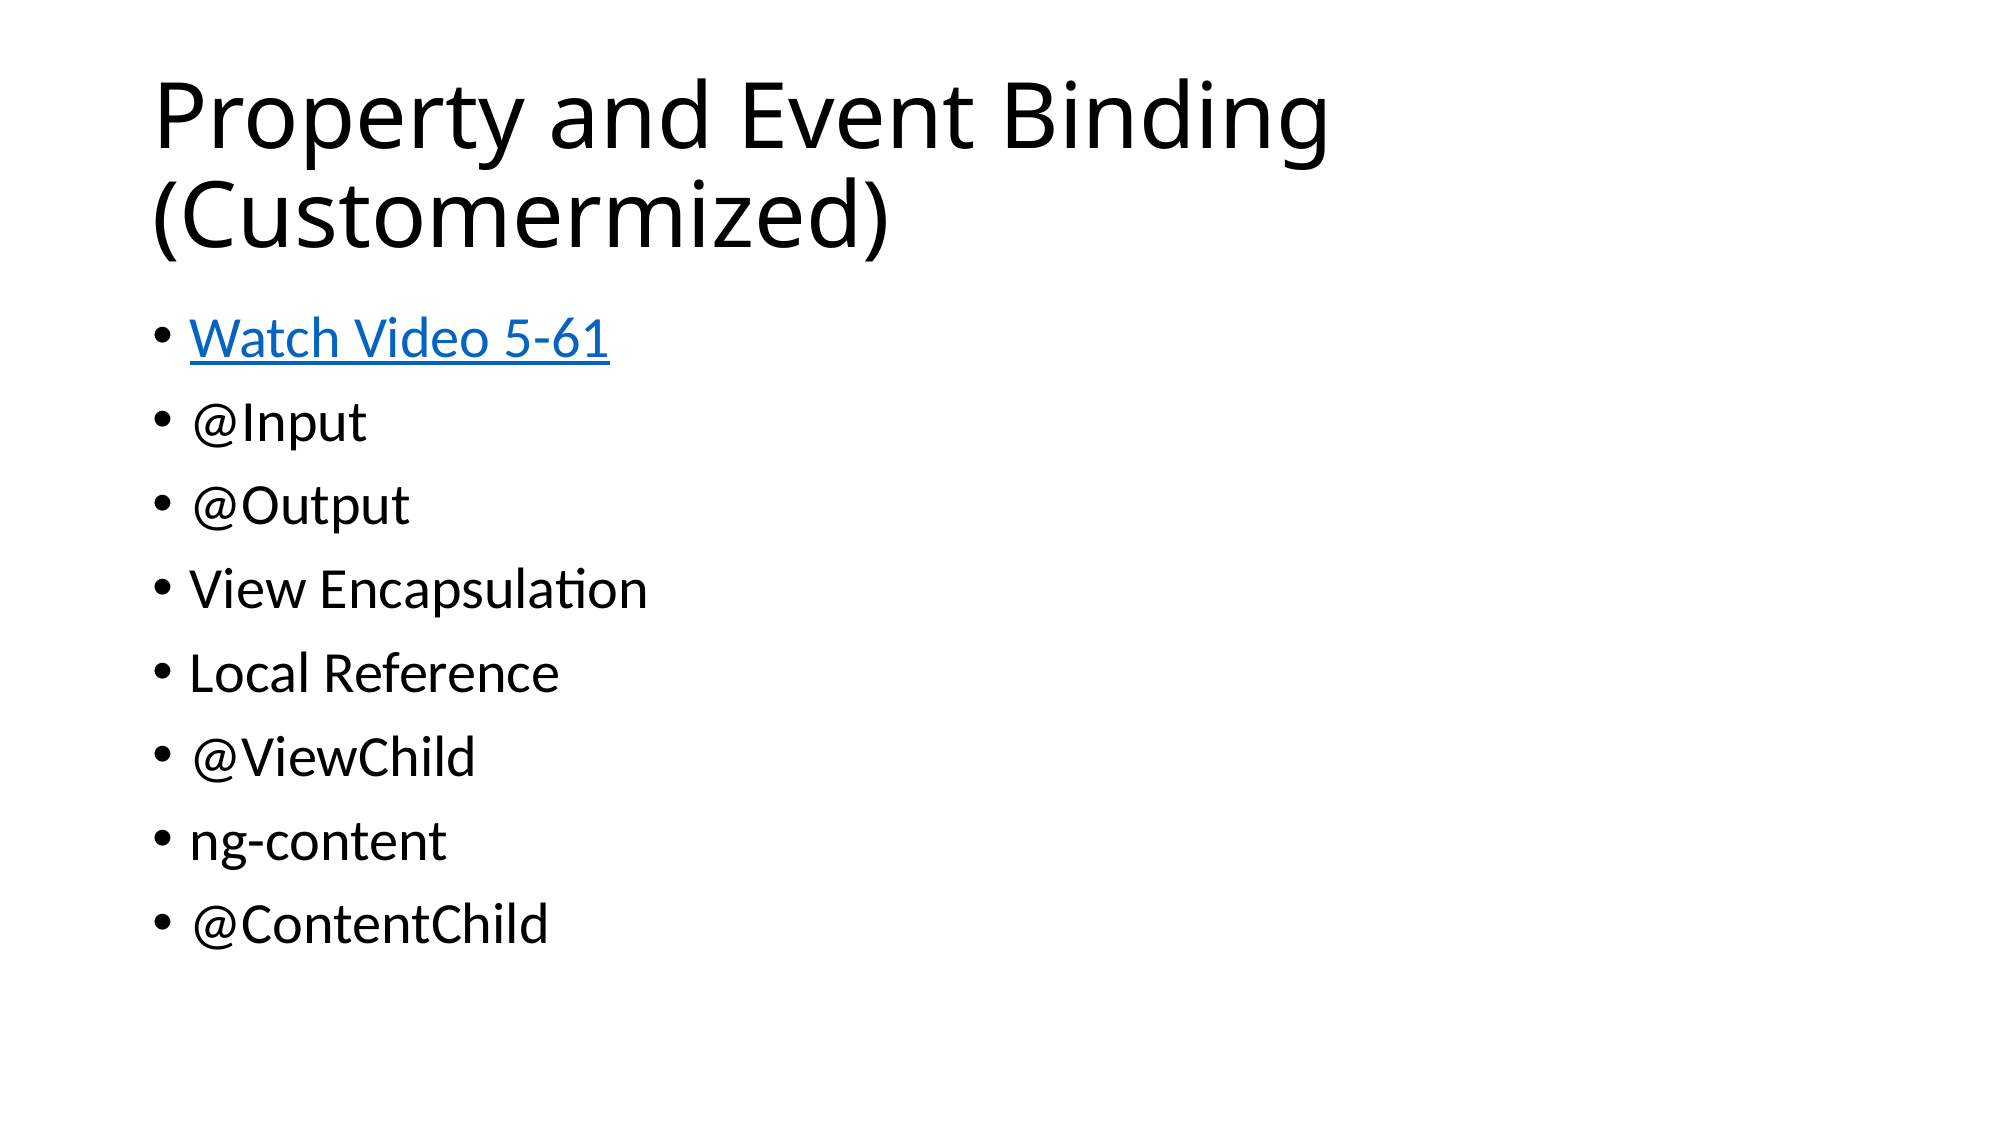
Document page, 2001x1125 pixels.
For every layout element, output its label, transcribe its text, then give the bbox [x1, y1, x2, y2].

title Property and Event Binding (Customermized) [137, 59, 1863, 278]
list Watch Video 5-61 @Input @Output View Encapsulation Local Reference @ViewChild ng-content @ContentChild [137, 299, 1863, 1014]
